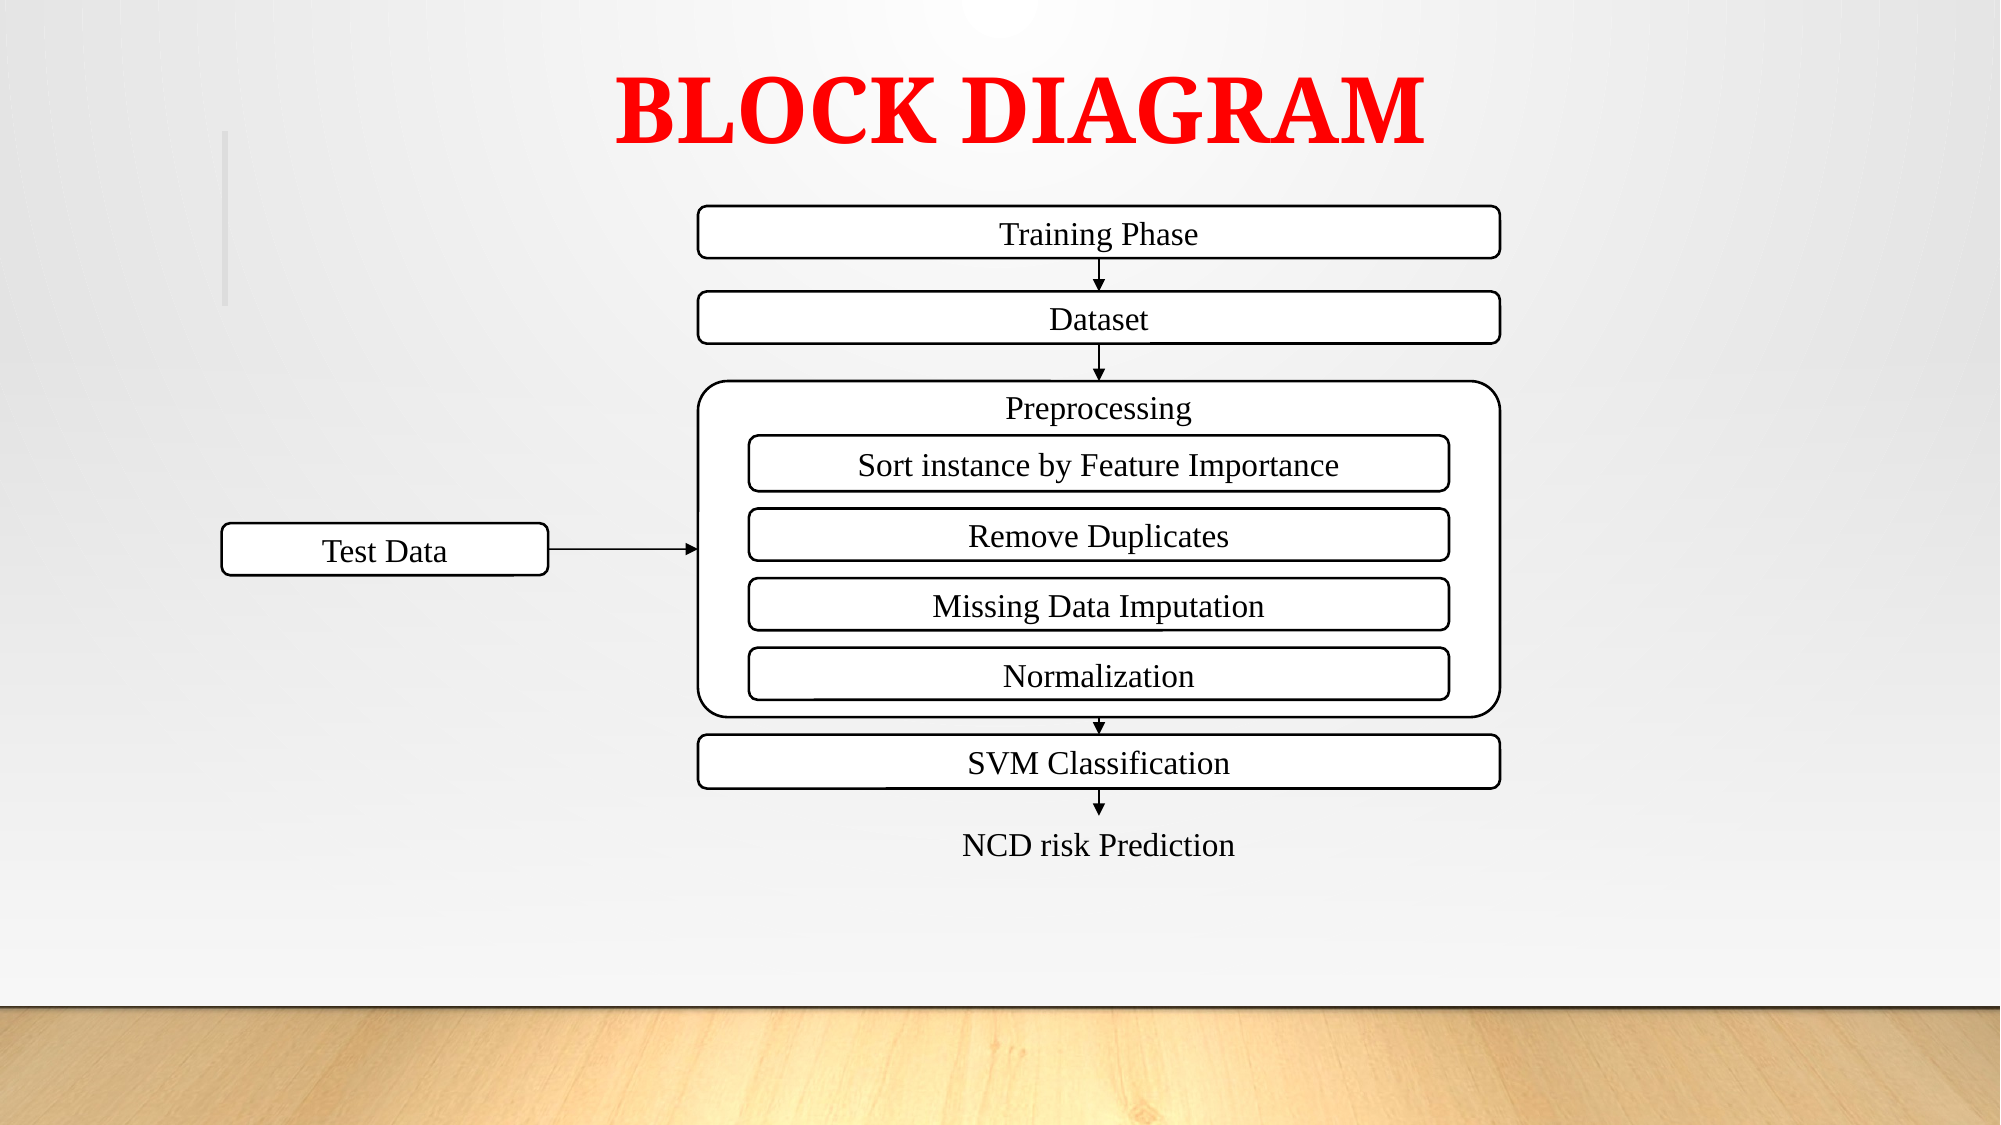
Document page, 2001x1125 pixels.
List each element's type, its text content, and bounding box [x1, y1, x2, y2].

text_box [221, 205, 1501, 867]
picture [0, 1006, 2000, 1125]
title BLOCK DIAGRAM [251, 29, 1814, 172]
